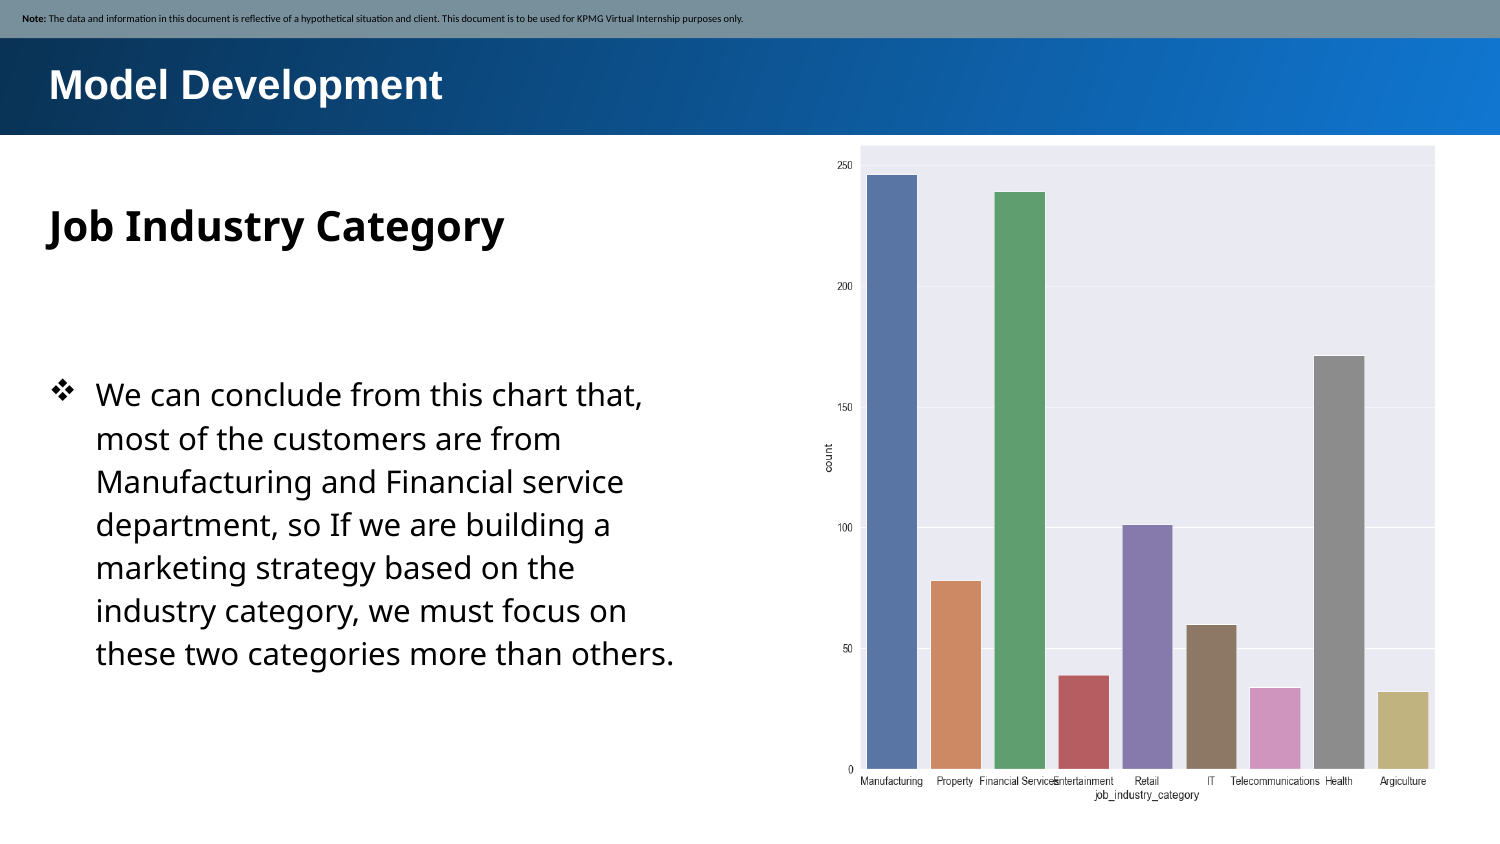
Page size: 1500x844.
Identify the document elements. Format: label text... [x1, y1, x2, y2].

text_box We can conclude from this chart that, most of the customers are from Manufacturing and Financial service department, so If we are building a marketing strategy based on the industry category, we must focus on these two categories more than others. [33, 355, 712, 687]
picture [819, 139, 1439, 806]
text_box [0, 39, 1500, 135]
text_box Model Development [33, 43, 1439, 124]
text_box Job Industry Category [33, 177, 813, 266]
text_box Note: The data and information in this document is reflective of a hypothetical situation and client. This document is to be used for KPMG Virtual Internship purposes only. [0, 0, 1500, 39]
